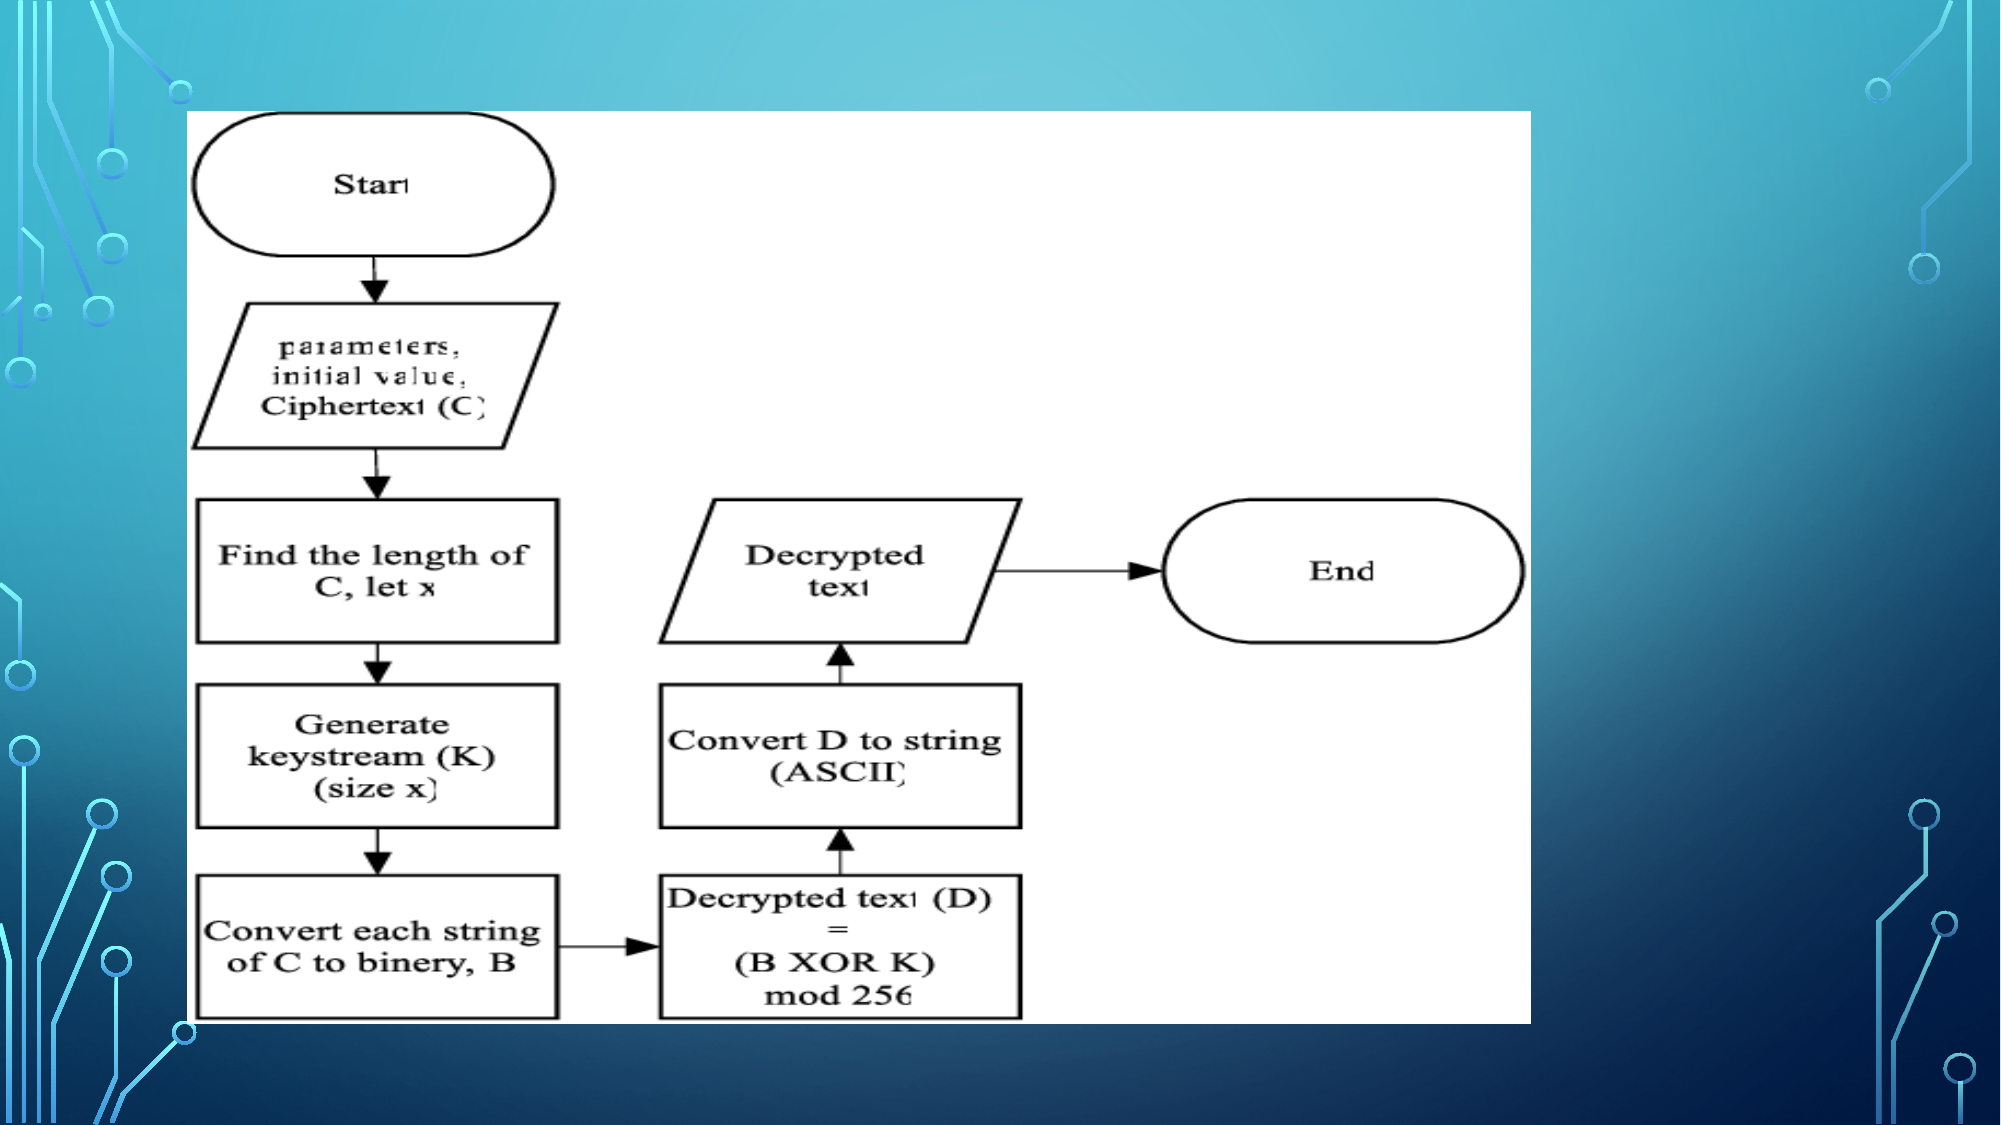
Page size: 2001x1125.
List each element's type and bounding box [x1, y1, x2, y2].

picture [186, 111, 1531, 1024]
